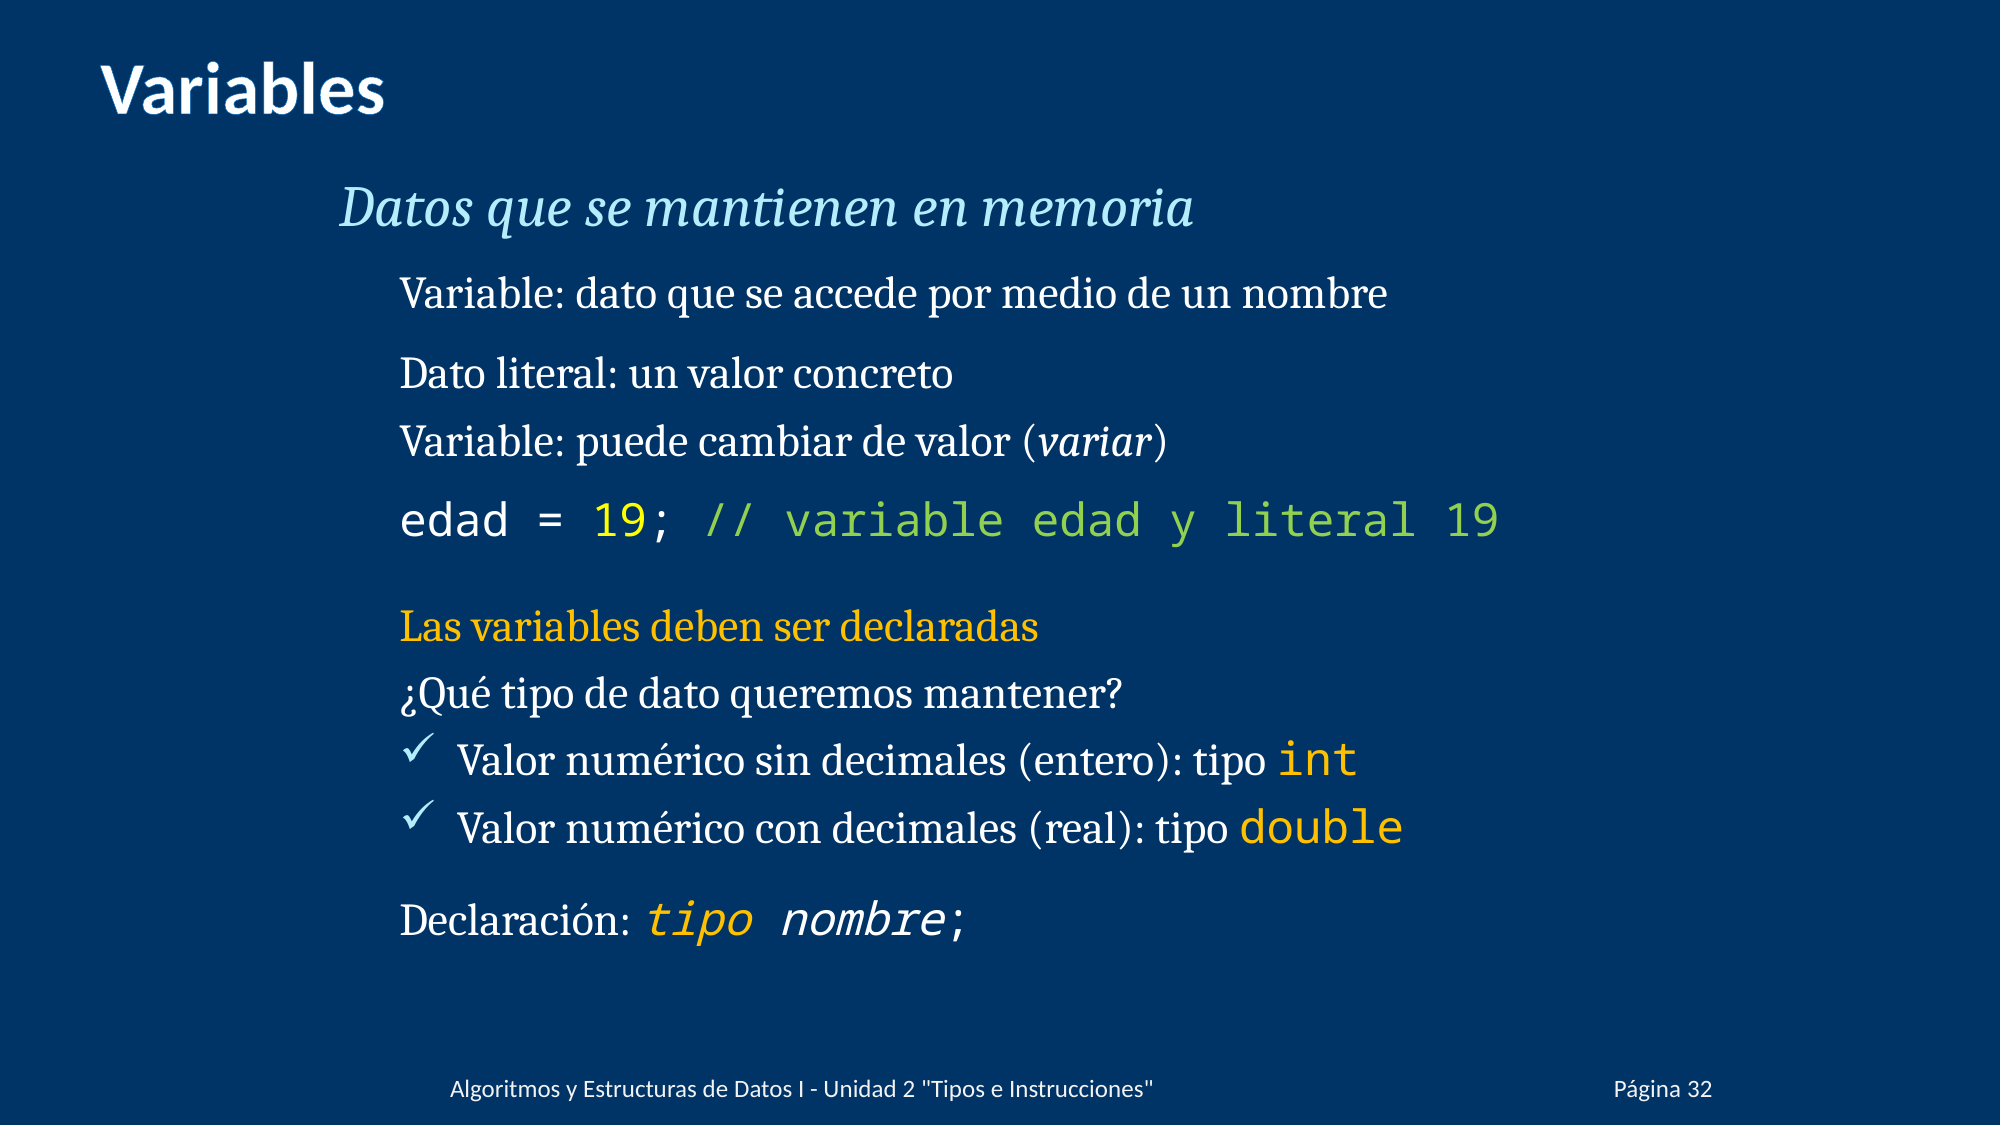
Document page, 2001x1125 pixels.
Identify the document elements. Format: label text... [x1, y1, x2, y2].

list Datos que se mantienen en memoria Variable: dato que se accede por medio de un nombre Dato literal: un valor concreto Variable: puede cambiar de valor (variar) edad = 19; // variable edad y literal 19 Las variables deben ser declaradas ¿Qué tipo de dato queremos mantener? Valor numérico sin decimales (entero): tipo int Valor numérico con decimales (real): tipo double Declaración: tipo nombre; [324, 160, 1675, 1000]
title Variables [99, 46, 1900, 129]
slide_number Página 79 [1515, 1042, 1713, 1103]
footer Algoritmos y Estructuras de Datos I - Unidad 2 "Tipos e Instrucciones" [450, 1042, 1364, 1103]
